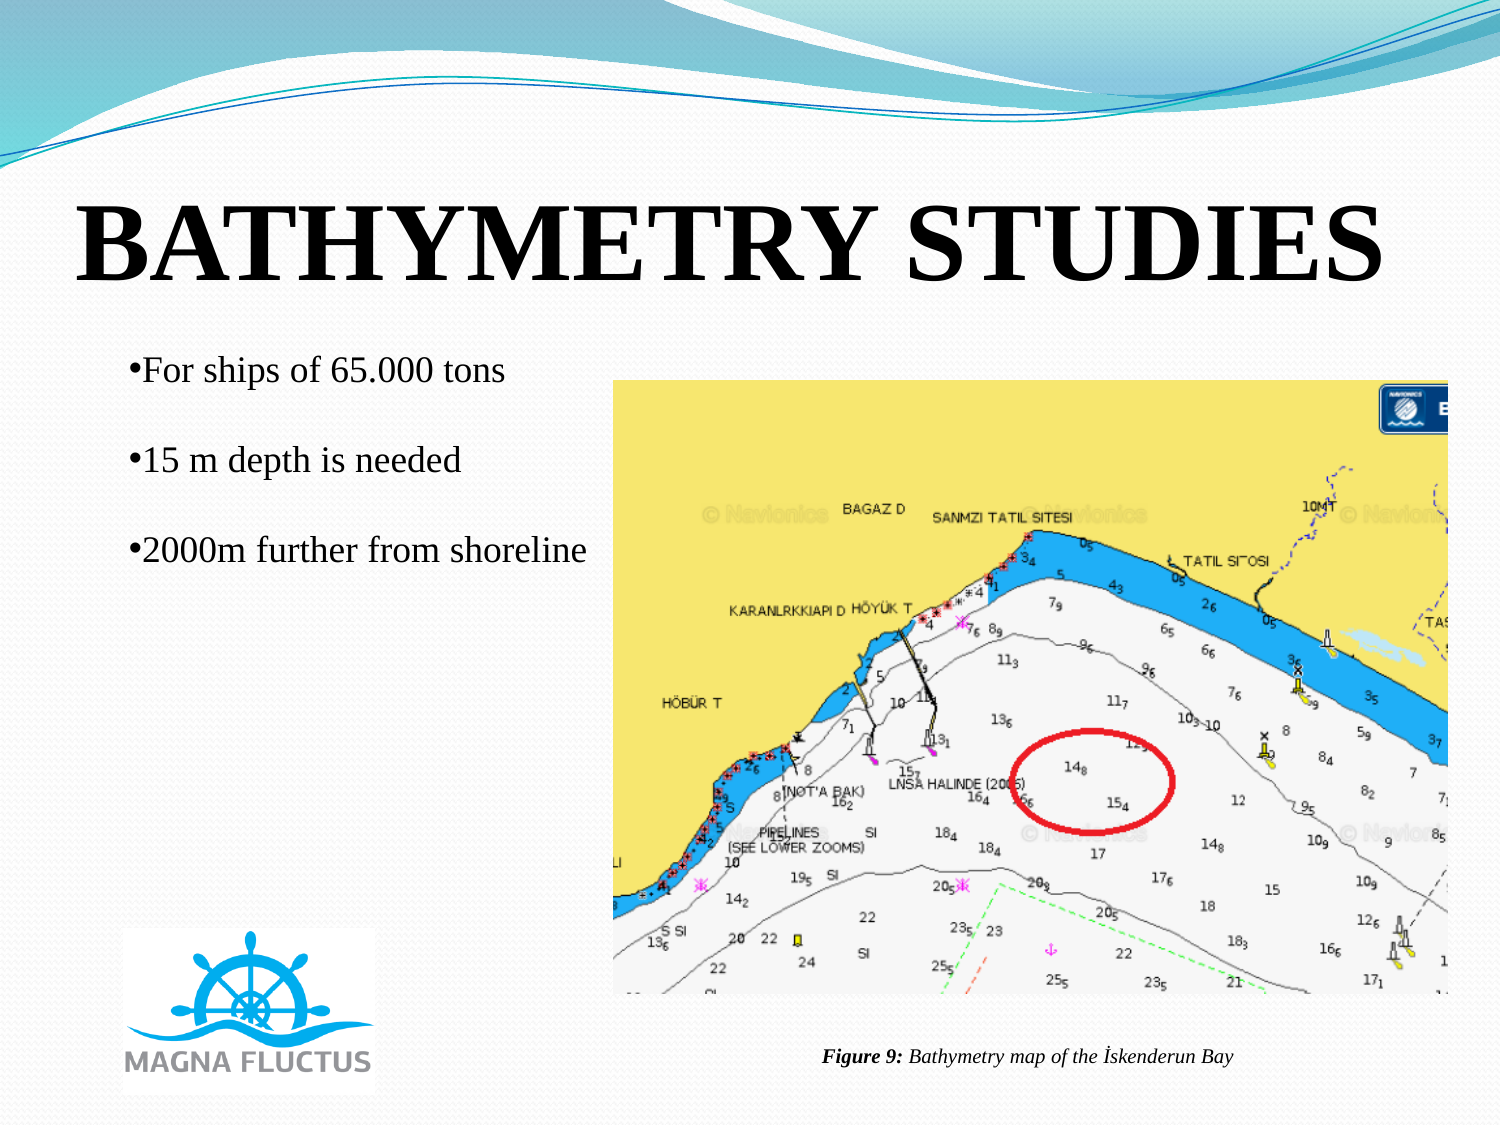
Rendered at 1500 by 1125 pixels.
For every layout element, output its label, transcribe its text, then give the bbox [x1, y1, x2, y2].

picture [613, 380, 1448, 994]
picture [123, 928, 375, 1095]
title BATHYMETRY STUDIES [75, 115, 1425, 303]
text_box Figure 9: Bathymetry map of the İskenderun Bay [655, 1035, 1406, 1075]
text_box For ships of 65.000 tons 15 m depth is needed 2000m further from shoreline [114, 338, 603, 578]
